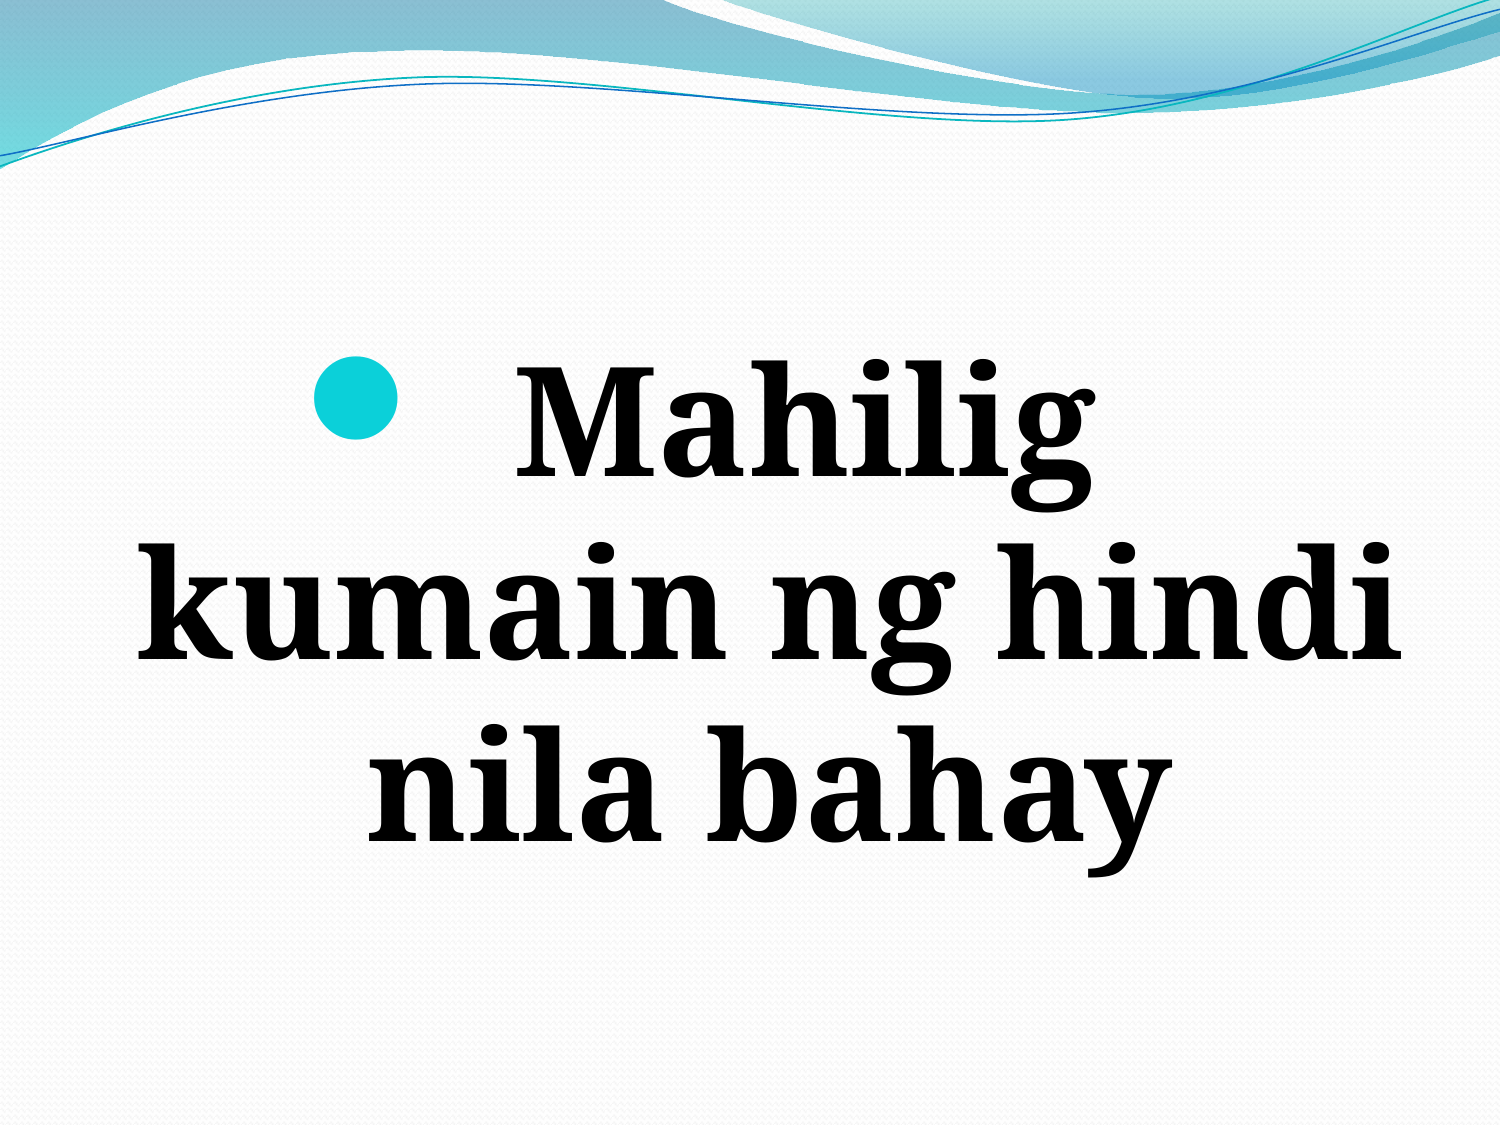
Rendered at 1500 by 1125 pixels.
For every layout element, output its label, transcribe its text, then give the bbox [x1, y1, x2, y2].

list Mahilig kumain ng hindi nila bahay [75, 317, 1425, 1038]
